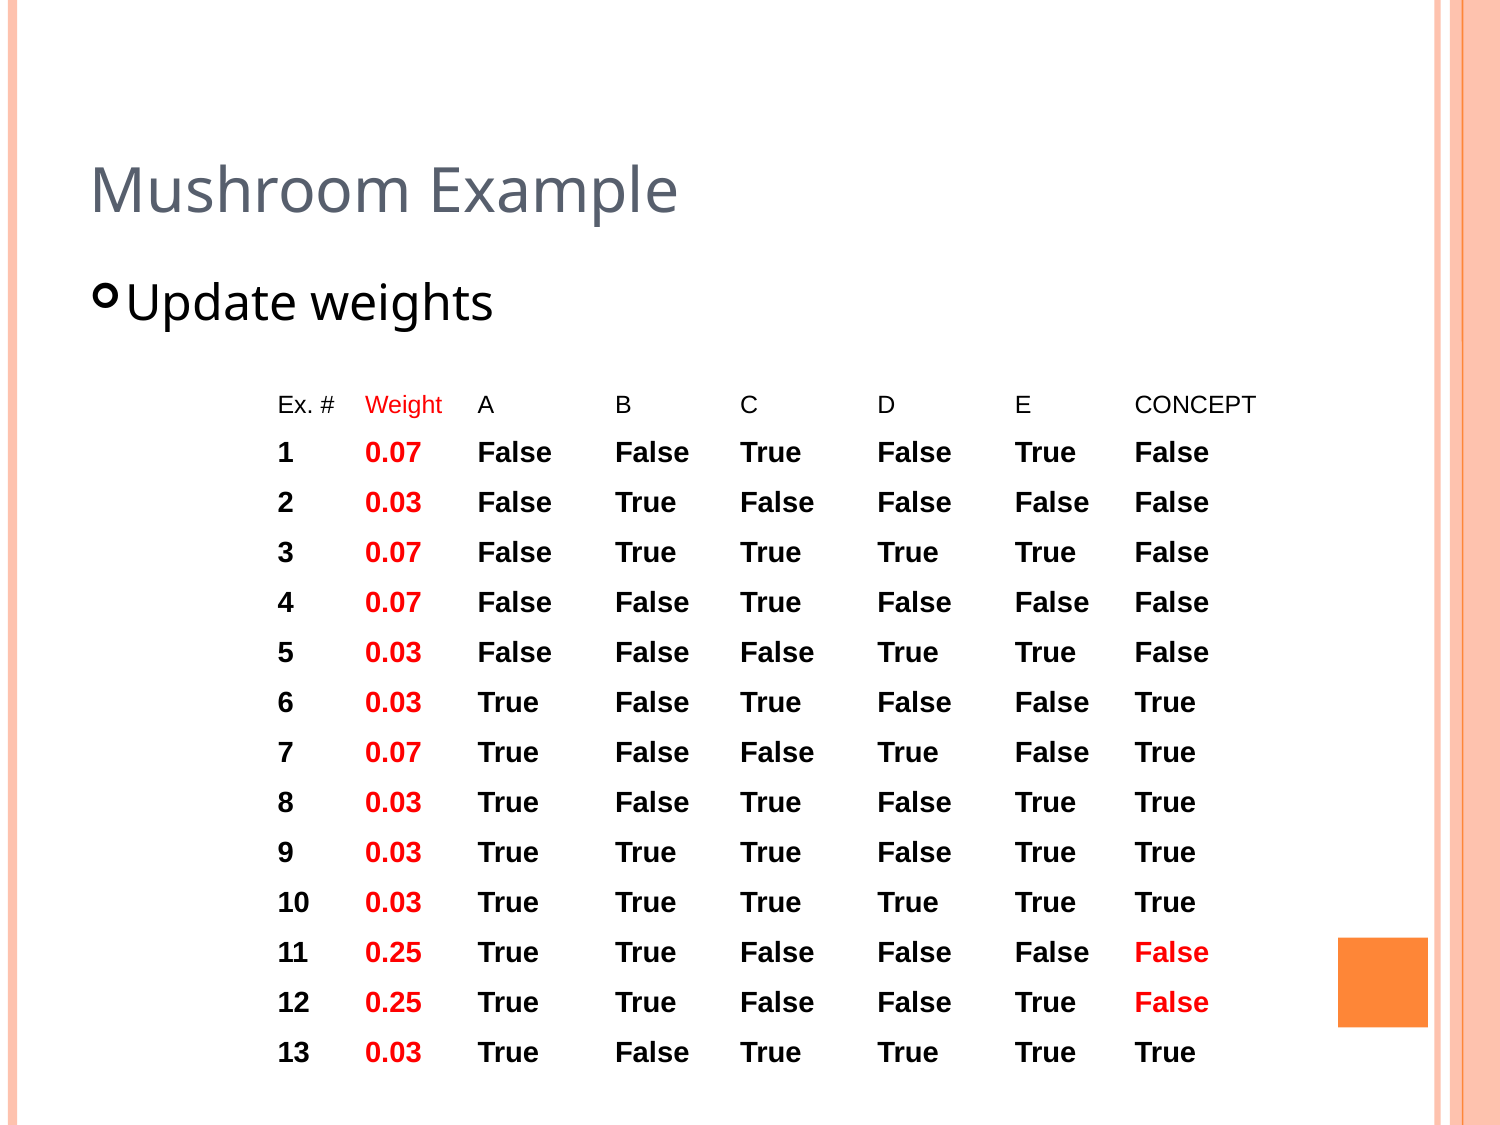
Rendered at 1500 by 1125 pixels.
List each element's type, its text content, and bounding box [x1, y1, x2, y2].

table_cell 7 [263, 728, 350, 778]
table_cell True [1000, 429, 1120, 479]
table_cell False [600, 628, 725, 678]
table_cell True [862, 528, 1000, 578]
table_cell True [725, 528, 862, 578]
table_cell 6 [263, 678, 350, 728]
table_cell False [1120, 628, 1275, 678]
table_cell True [1120, 728, 1275, 778]
table_cell True [725, 828, 862, 878]
table_cell False [1000, 678, 1120, 728]
table_cell False [1120, 928, 1275, 978]
table_cell False [600, 429, 725, 479]
table_cell True [600, 479, 725, 528]
table_cell True [1120, 778, 1275, 828]
table_cell True [725, 778, 862, 828]
table_cell 13 [263, 1028, 350, 1079]
table_cell 0.03 [350, 678, 462, 728]
table_cell True [600, 878, 725, 928]
table_cell True [600, 528, 725, 578]
table_cell 9 [263, 828, 350, 878]
table_cell True [1000, 778, 1120, 828]
table_cell 0.03 [350, 1028, 462, 1079]
table_cell True [462, 1028, 600, 1079]
table_cell False [725, 728, 862, 778]
table_cell False [862, 678, 1000, 728]
text_box Mushroom Example [74, 45, 1300, 233]
table_cell False [1000, 479, 1120, 528]
table_cell True [462, 878, 600, 928]
table_cell True [1000, 528, 1120, 578]
table_cell False [862, 429, 1000, 479]
table_cell False [1120, 479, 1275, 528]
table_cell True [1000, 1028, 1120, 1079]
table_cell False [1000, 578, 1120, 628]
table_cell False [462, 628, 600, 678]
table_cell True [1000, 828, 1120, 878]
table_cell 10 [263, 878, 350, 928]
table_cell 5 [263, 628, 350, 678]
table_header D [862, 384, 1000, 429]
table_cell False [462, 578, 600, 628]
table_cell False [1120, 429, 1275, 479]
table_cell False [1120, 978, 1275, 1028]
table_cell False [862, 928, 1000, 978]
table_cell 0.03 [350, 828, 462, 878]
table_cell True [462, 778, 600, 828]
table_cell 0.07 [350, 728, 462, 778]
table_cell True [462, 928, 600, 978]
table_cell True [462, 678, 600, 728]
table_cell True [862, 878, 1000, 928]
table_cell False [1120, 578, 1275, 628]
table_cell True [1000, 878, 1120, 928]
table_header A [462, 384, 600, 429]
table_cell False [600, 578, 725, 628]
table_cell False [862, 479, 1000, 528]
table_cell True [600, 828, 725, 878]
table_cell True [600, 978, 725, 1028]
table_cell 0.07 [350, 528, 462, 578]
table_cell True [725, 678, 862, 728]
table_header E [1000, 384, 1120, 429]
table_cell True [1120, 1028, 1275, 1079]
table_cell True [1120, 678, 1275, 728]
table_cell False [1120, 528, 1275, 578]
table_cell True [1120, 878, 1275, 928]
table_cell True [462, 828, 600, 878]
table_cell False [1000, 928, 1120, 978]
table_cell True [600, 928, 725, 978]
table_cell 11 [263, 928, 350, 978]
table_cell False [462, 479, 600, 528]
table_cell True [462, 728, 600, 778]
table_cell False [862, 978, 1000, 1028]
table_cell False [725, 479, 862, 528]
table_cell True [725, 1028, 862, 1079]
table_header C [725, 384, 862, 429]
table_cell 0.03 [350, 479, 462, 528]
text_box Update weights [74, 262, 1300, 1062]
table_cell 0.25 [350, 928, 462, 978]
table_cell False [725, 628, 862, 678]
table_cell False [725, 978, 862, 1028]
table_cell 3 [263, 528, 350, 578]
table_cell 0.03 [350, 878, 462, 928]
table_cell False [600, 678, 725, 728]
table_header B [600, 384, 725, 429]
table_header CONCEPT [1120, 384, 1275, 429]
table_cell True [1120, 828, 1275, 878]
table_cell True [725, 578, 862, 628]
table_cell False [600, 778, 725, 828]
table_cell 0.03 [350, 778, 462, 828]
table_cell True [862, 628, 1000, 678]
table_cell False [862, 578, 1000, 628]
table_cell 0.25 [350, 978, 462, 1028]
table_cell 8 [263, 778, 350, 828]
table_cell 12 [263, 978, 350, 1028]
table_header Weight [350, 384, 462, 429]
table_cell False [462, 429, 600, 479]
table_cell False [1000, 728, 1120, 778]
table_cell False [600, 1028, 725, 1079]
table_cell True [862, 728, 1000, 778]
table_cell True [862, 1028, 1000, 1079]
table_cell False [725, 928, 862, 978]
table_cell 2 [263, 479, 350, 528]
table_cell 0.07 [350, 429, 462, 479]
table_cell 0.07 [350, 578, 462, 628]
table_cell True [462, 978, 600, 1028]
table_cell False [462, 528, 600, 578]
table_cell 1 [263, 429, 350, 479]
table_cell True [725, 878, 862, 928]
table_cell False [600, 728, 725, 778]
table_header Ex. # [263, 384, 350, 429]
table_cell True [1000, 978, 1120, 1028]
table_cell 0.03 [350, 628, 462, 678]
table_cell False [862, 828, 1000, 878]
table_cell True [725, 429, 862, 479]
table_cell 4 [263, 578, 350, 628]
table_cell False [862, 778, 1000, 828]
table_cell True [1000, 628, 1120, 678]
